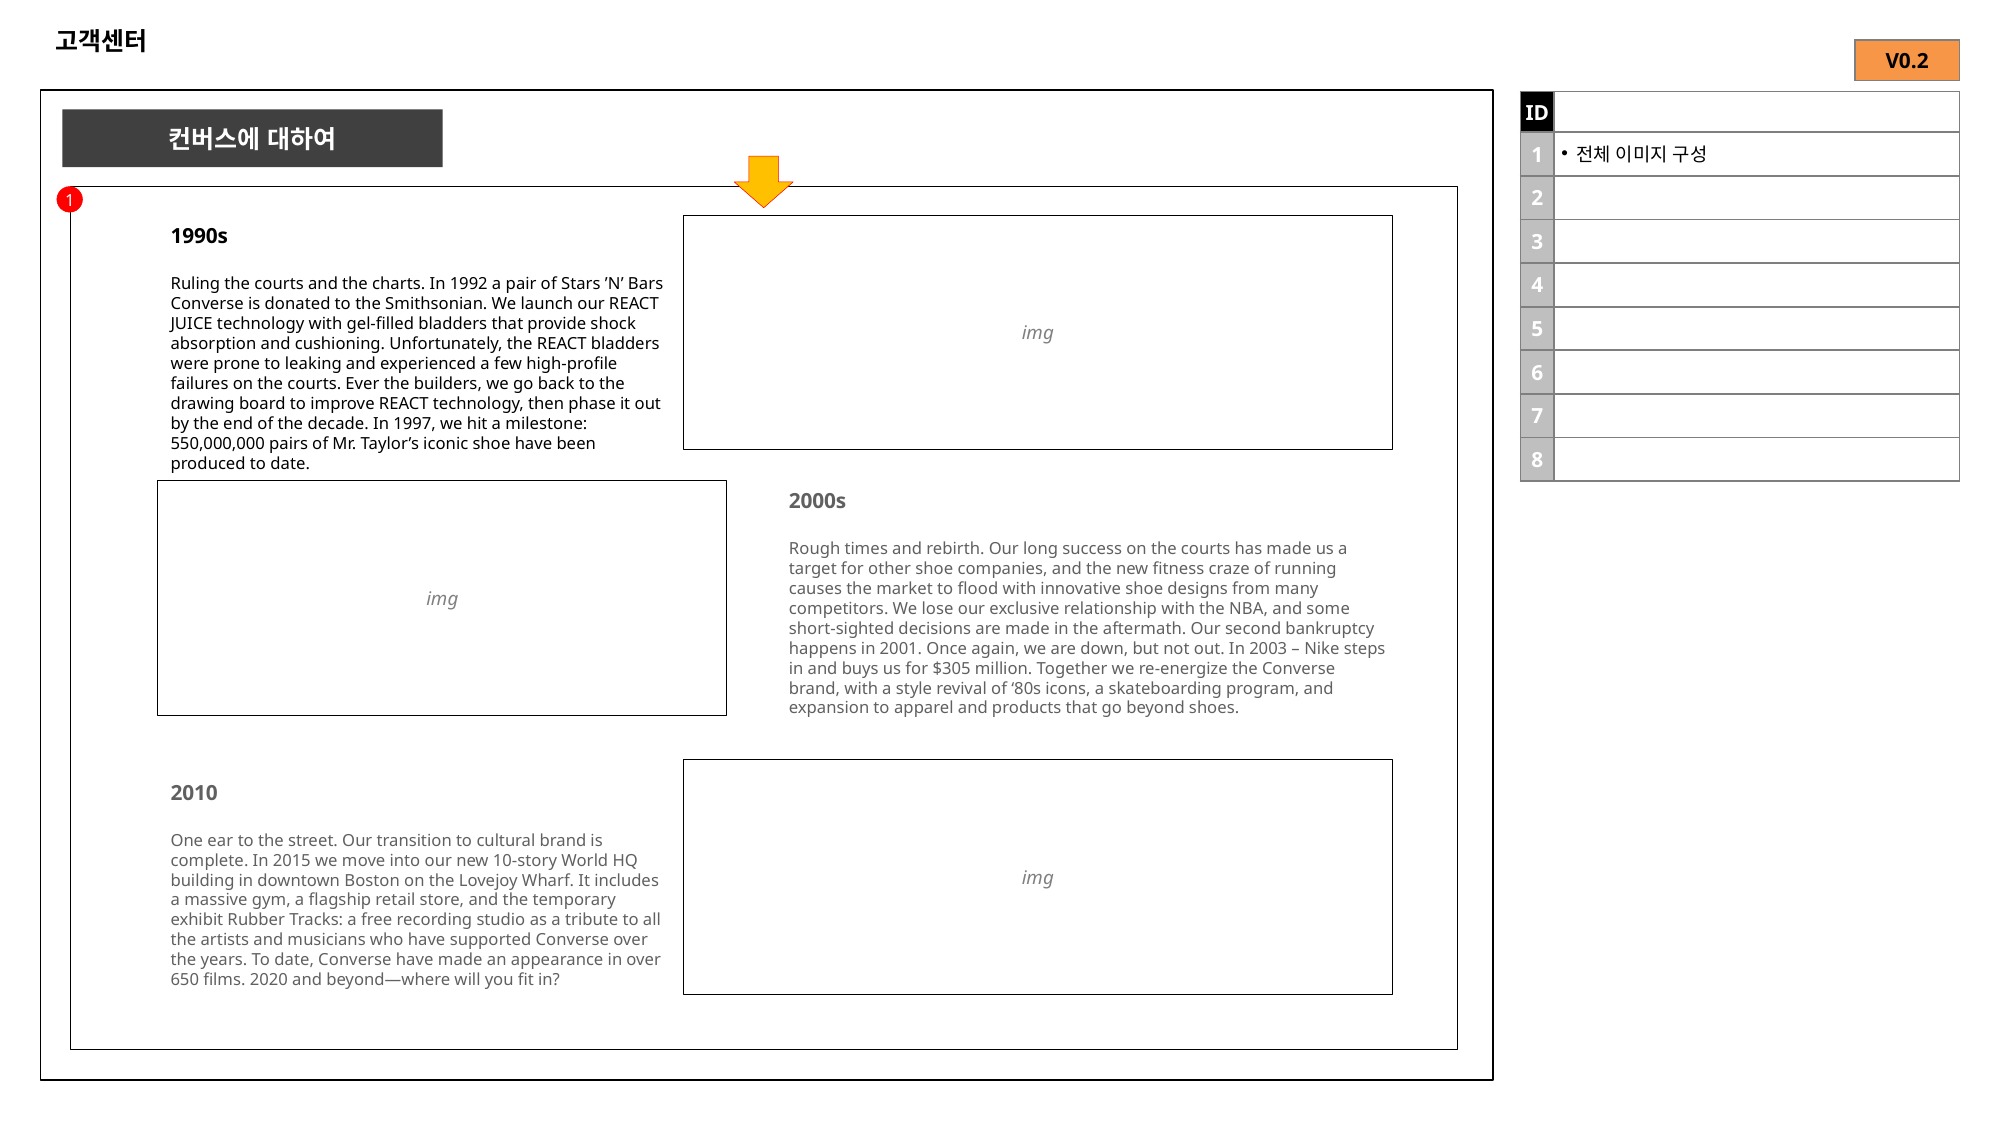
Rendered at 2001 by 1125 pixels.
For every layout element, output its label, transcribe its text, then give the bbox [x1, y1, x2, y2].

text_box 1990s Ruling the courts and the charts. In 1992 a pair of Stars ’N’ Bars Converse is donated to the Smithsonian. We launch our REACT JUICE technology with gel-filled bladders that provide shock absorption and cushioning. Unfortunately, the REACT bladders were prone to leaking and experienced a few high-profile failures on the courts. Ever the builders, we go back to the drawing board to improve REACT technology, then phase it out by the end of the decade. In 1997, we hit a milestone: 550,000,000 pairs of Mr. Taylor’s iconic shoe have been produced to date. [155, 215, 684, 480]
text_box [732, 153, 796, 210]
text_box 2000s Rough times and rebirth. Our long success on the courts has made us a target for other shoe companies, and the new fitness craze of running causes the market to flood with innovative shoe designs from many competitors. We lose our exclusive relationship with the NBA, and some short-sighted decisions are made in the aftermath. Our second bankruptcy happens in 2001. Once again, we are down, but not out. In 2003 – Nike steps in and buys us for $305 million. Together we re-energize the Converse brand, with a style revival of ‘80s icons, a skateboarding program, and expansion to apparel and products that go beyond shoes. [774, 480, 1406, 725]
text_box img [684, 215, 1393, 450]
table_cell [1555, 220, 1959, 262]
table_cell 6 [1521, 351, 1553, 393]
text_box img [157, 480, 727, 716]
text_box 1 [56, 186, 83, 213]
table_cell [1555, 351, 1959, 393]
text_box img [683, 759, 1393, 994]
title 고객센터 [40, 11, 1960, 69]
table_cell [1555, 308, 1959, 349]
table_cell 전체 이미지 구성 [1555, 133, 1959, 175]
table_cell [1555, 438, 1959, 480]
table_cell 5 [1521, 308, 1553, 349]
table_header [1555, 92, 1959, 131]
text_box 2010 One ear to the street. Our transition to cultural brand is complete. In 2015 we move into our new 10-story World HQ building in downtown Boston on the Lovejoy Wharf. It includes a massive gym, a flagship retail store, and the temporary exhibit Rubber Tracks: a free recording studio as a tribute to all the artists and musicians who have supported Converse over the years. To date, Converse have made an appearance in over 650 films. 2020 and beyond—where will you fit in? [155, 772, 684, 997]
text_box [69, 186, 1458, 1050]
table_cell 2 [1521, 177, 1553, 219]
text_box [40, 89, 1494, 1081]
table_cell 3 [1521, 220, 1553, 262]
table_cell 1 [1521, 133, 1553, 175]
table_cell [1555, 264, 1959, 306]
table_cell [1555, 177, 1959, 219]
table_cell 8 [1521, 438, 1553, 480]
text_box 컨버스에 대하여 [62, 109, 443, 168]
table_header ID [1521, 92, 1553, 131]
table_cell 7 [1521, 395, 1553, 437]
table_cell 4 [1521, 264, 1553, 306]
table_header V0.2 [1856, 41, 1959, 80]
table_cell [1555, 395, 1959, 437]
